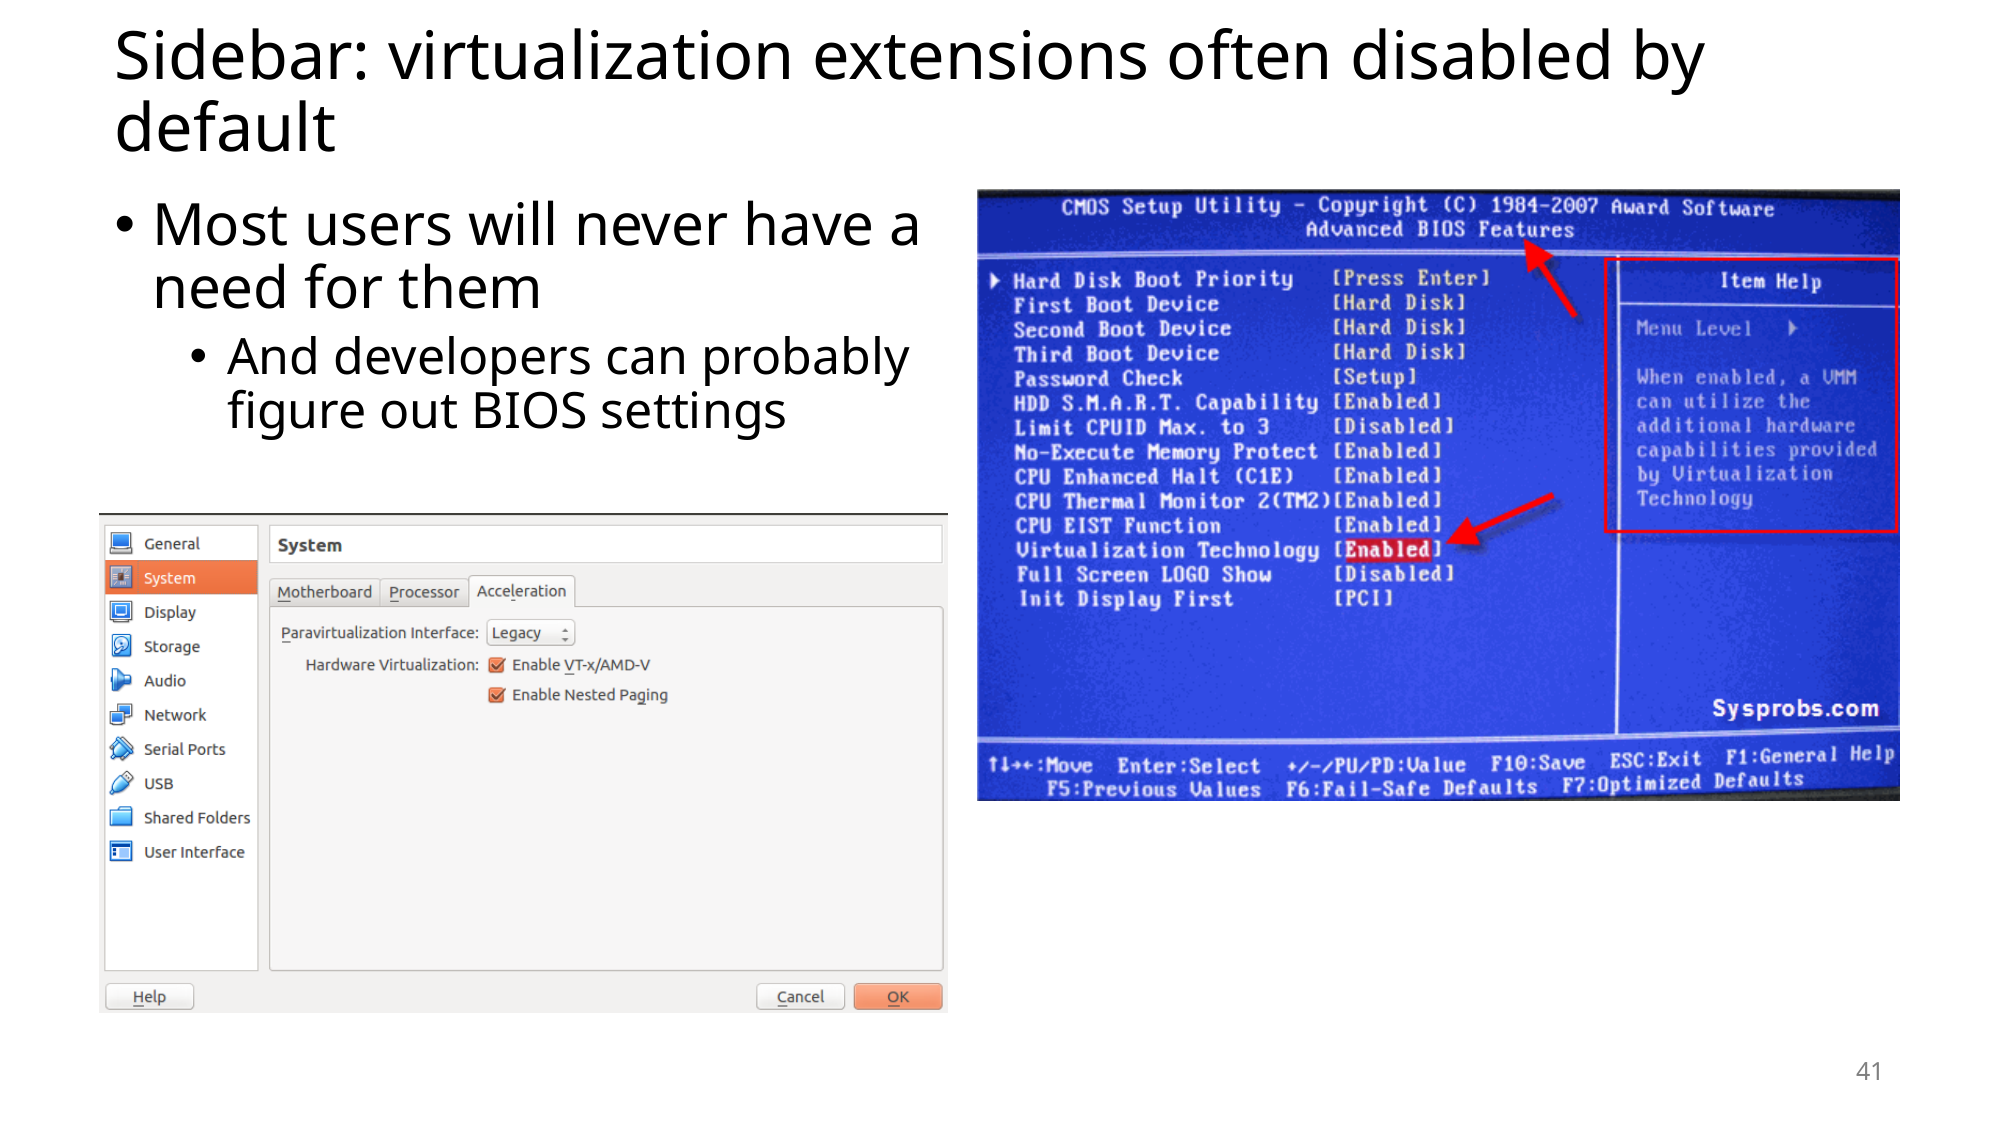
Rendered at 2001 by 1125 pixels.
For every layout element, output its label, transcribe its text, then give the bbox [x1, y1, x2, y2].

list Most users will never have a need for them And developers can probably figure out BIOS settings [99, 187, 940, 513]
slide_number 41 [1749, 1042, 1900, 1103]
picture [977, 189, 1900, 801]
title Sidebar: virtualization extensions often disabled by default [99, 37, 1900, 150]
picture [99, 513, 948, 1013]
